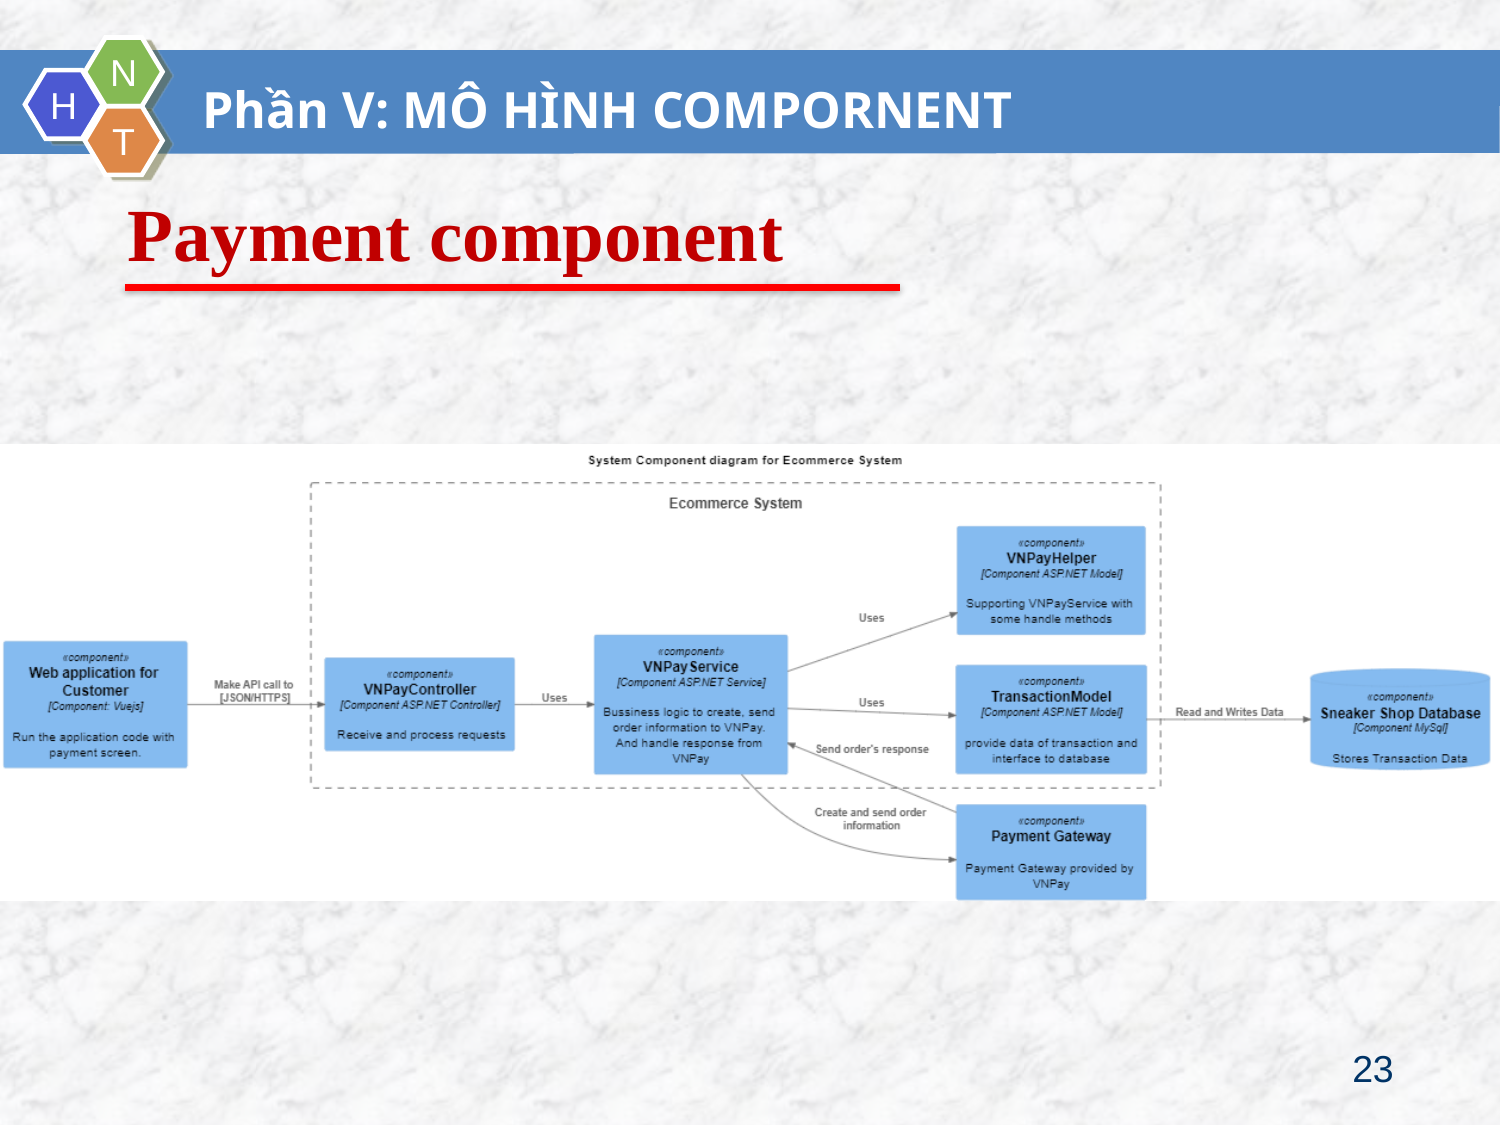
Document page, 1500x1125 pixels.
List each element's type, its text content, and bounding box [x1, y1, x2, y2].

title Phần V: MÔ HÌNH COMPORNENT [187, 62, 1288, 155]
picture [0, 443, 1500, 901]
text_box Payment component [112, 162, 1491, 300]
